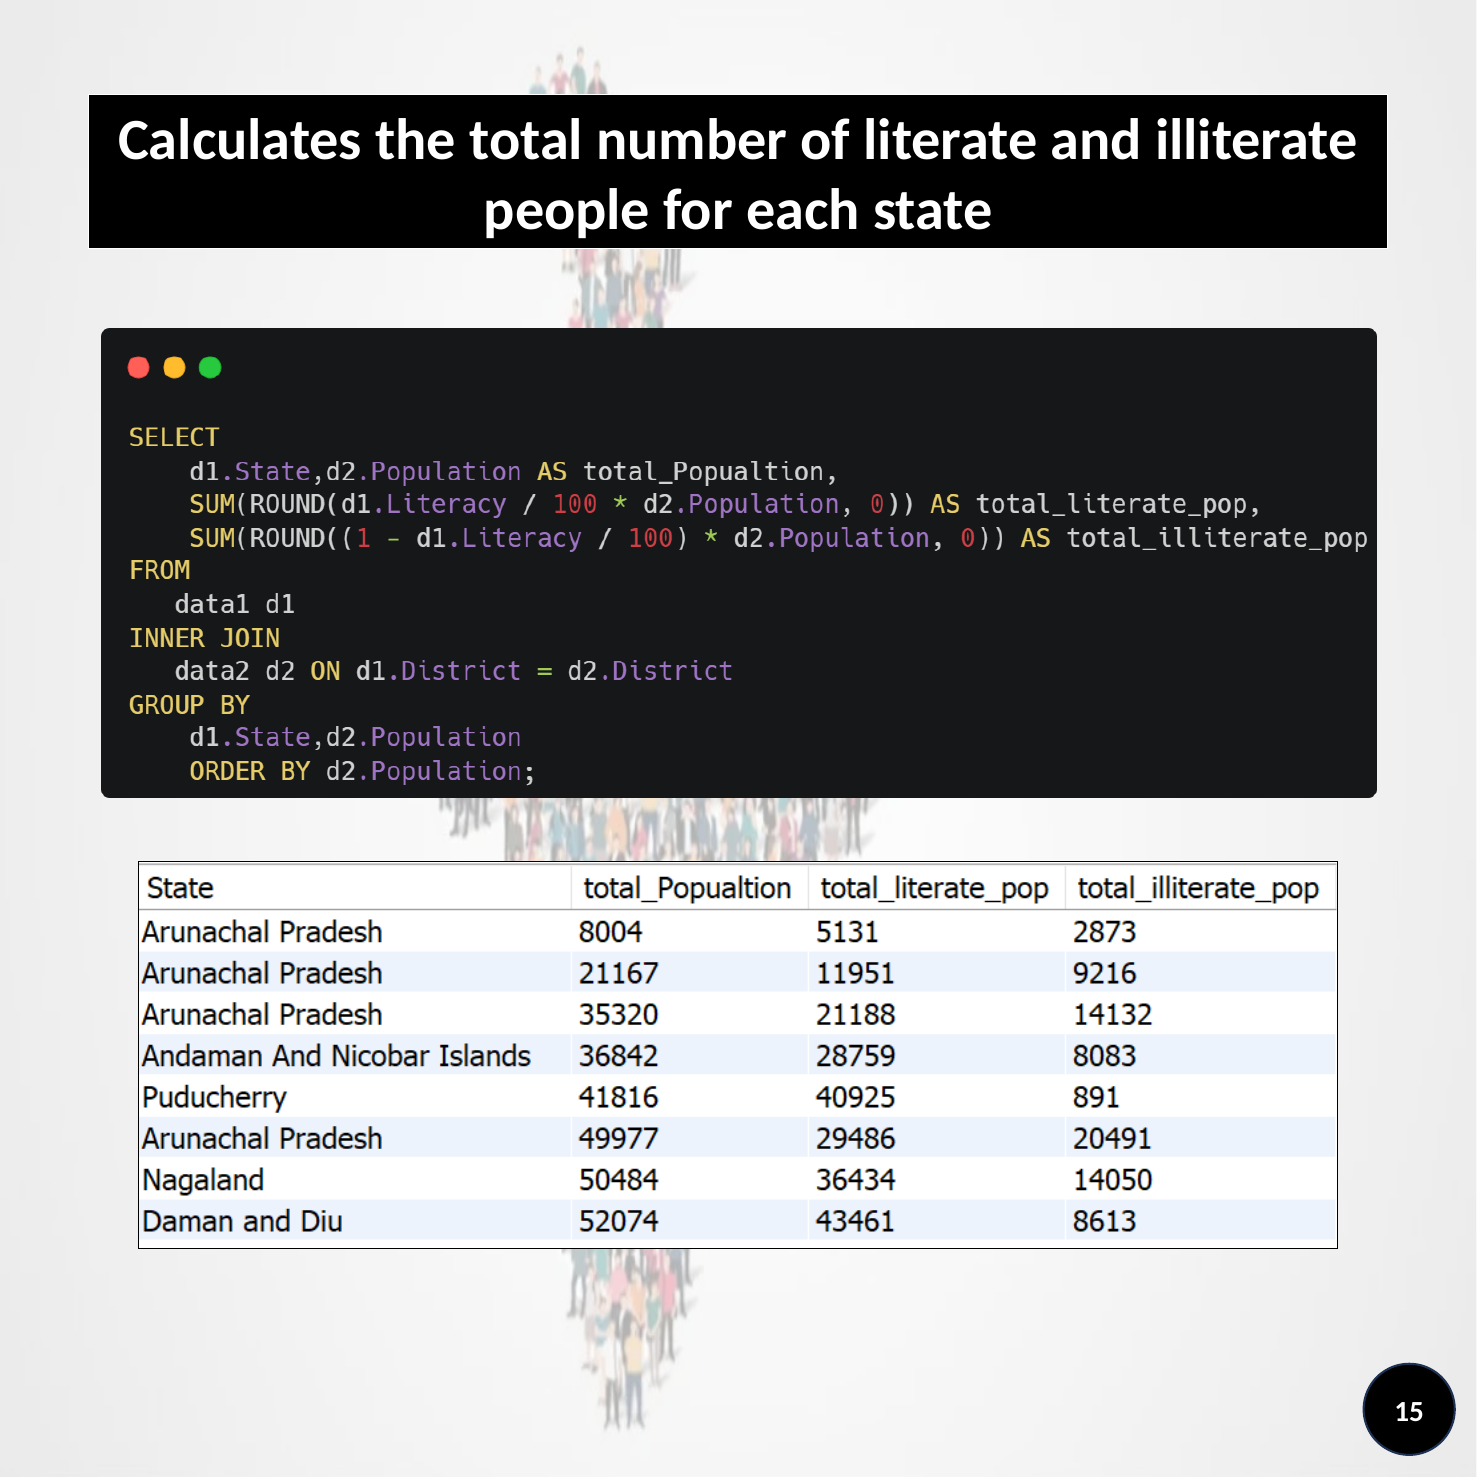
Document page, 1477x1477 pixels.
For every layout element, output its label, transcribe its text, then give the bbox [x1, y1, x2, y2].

picture [0, 227, 1477, 1249]
text_box Calculates the total number of literate and illiterate people for each state [88, 94, 1388, 227]
text_box 15 [1362, 1362, 1456, 1456]
